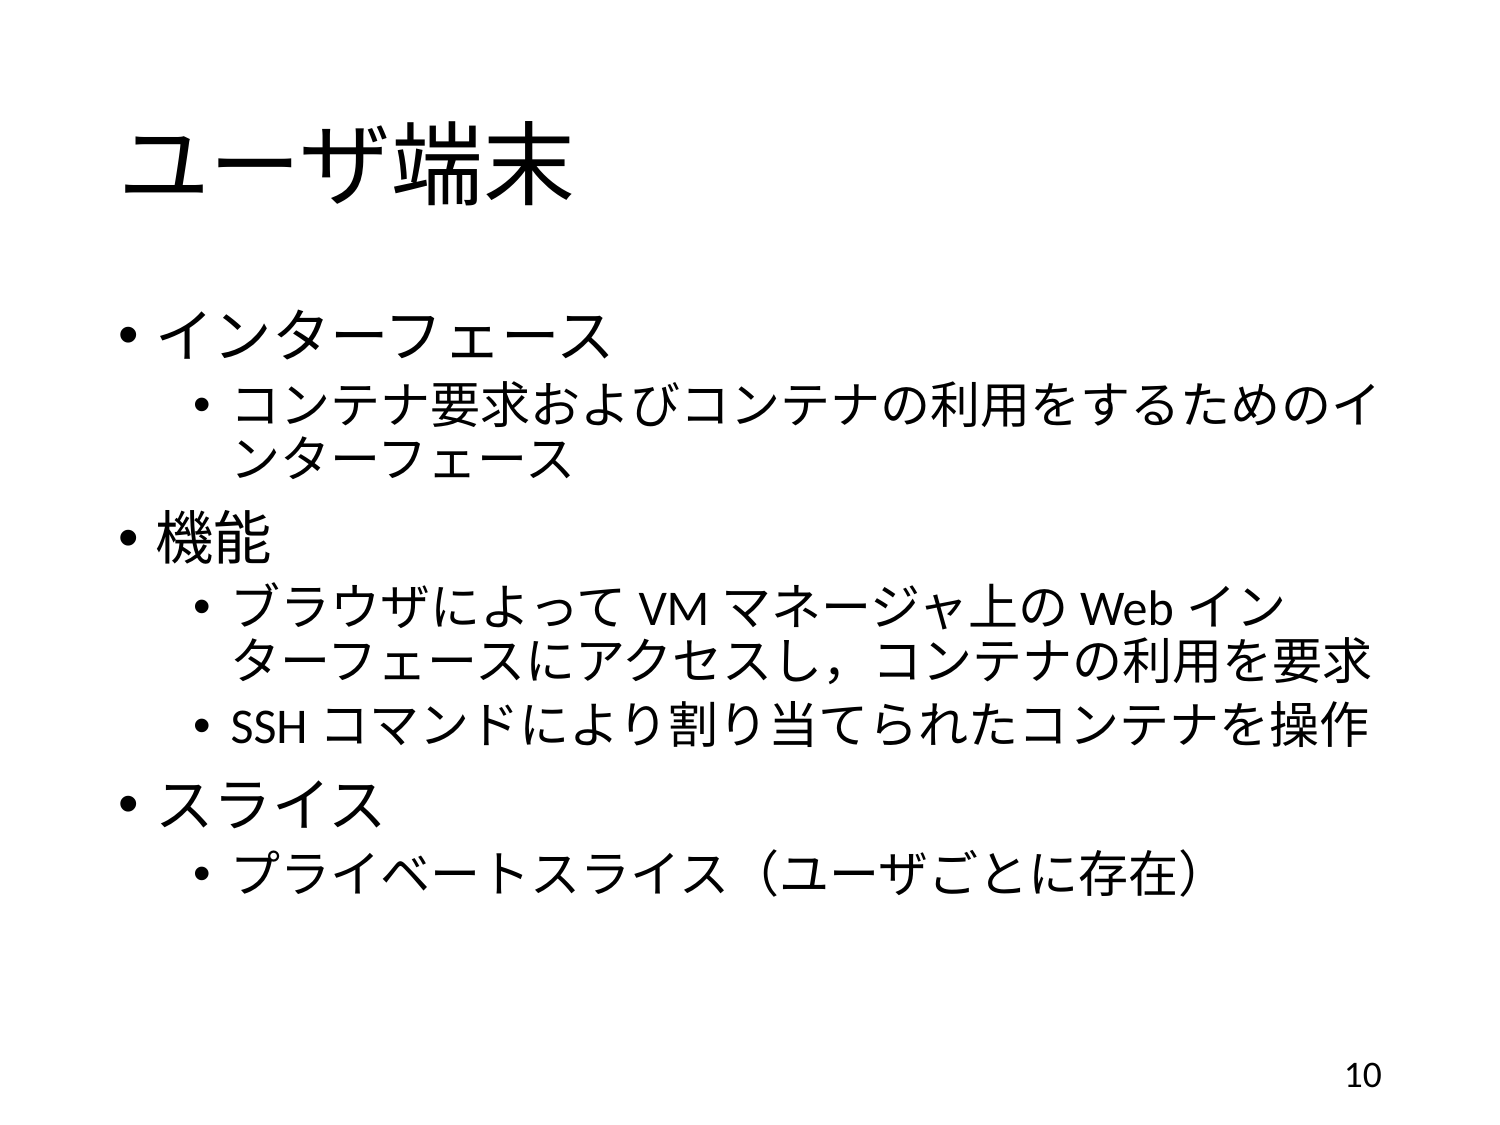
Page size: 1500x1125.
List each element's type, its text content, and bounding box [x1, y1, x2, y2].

slide_number 10 [1059, 1042, 1397, 1103]
title ユーザ端末 [103, 59, 1397, 278]
list インターフェース コンテナ要求およびコンテナの利用をするためのインターフェース 機能 ブラウザによってVMマネージャ上のWebインターフェースにアクセスし，コンテナの利用を要求 SSHコマンドにより割り当てられたコンテナを操作 スライス プライベートスライス（ユーザごとに存在） [103, 299, 1397, 1014]
